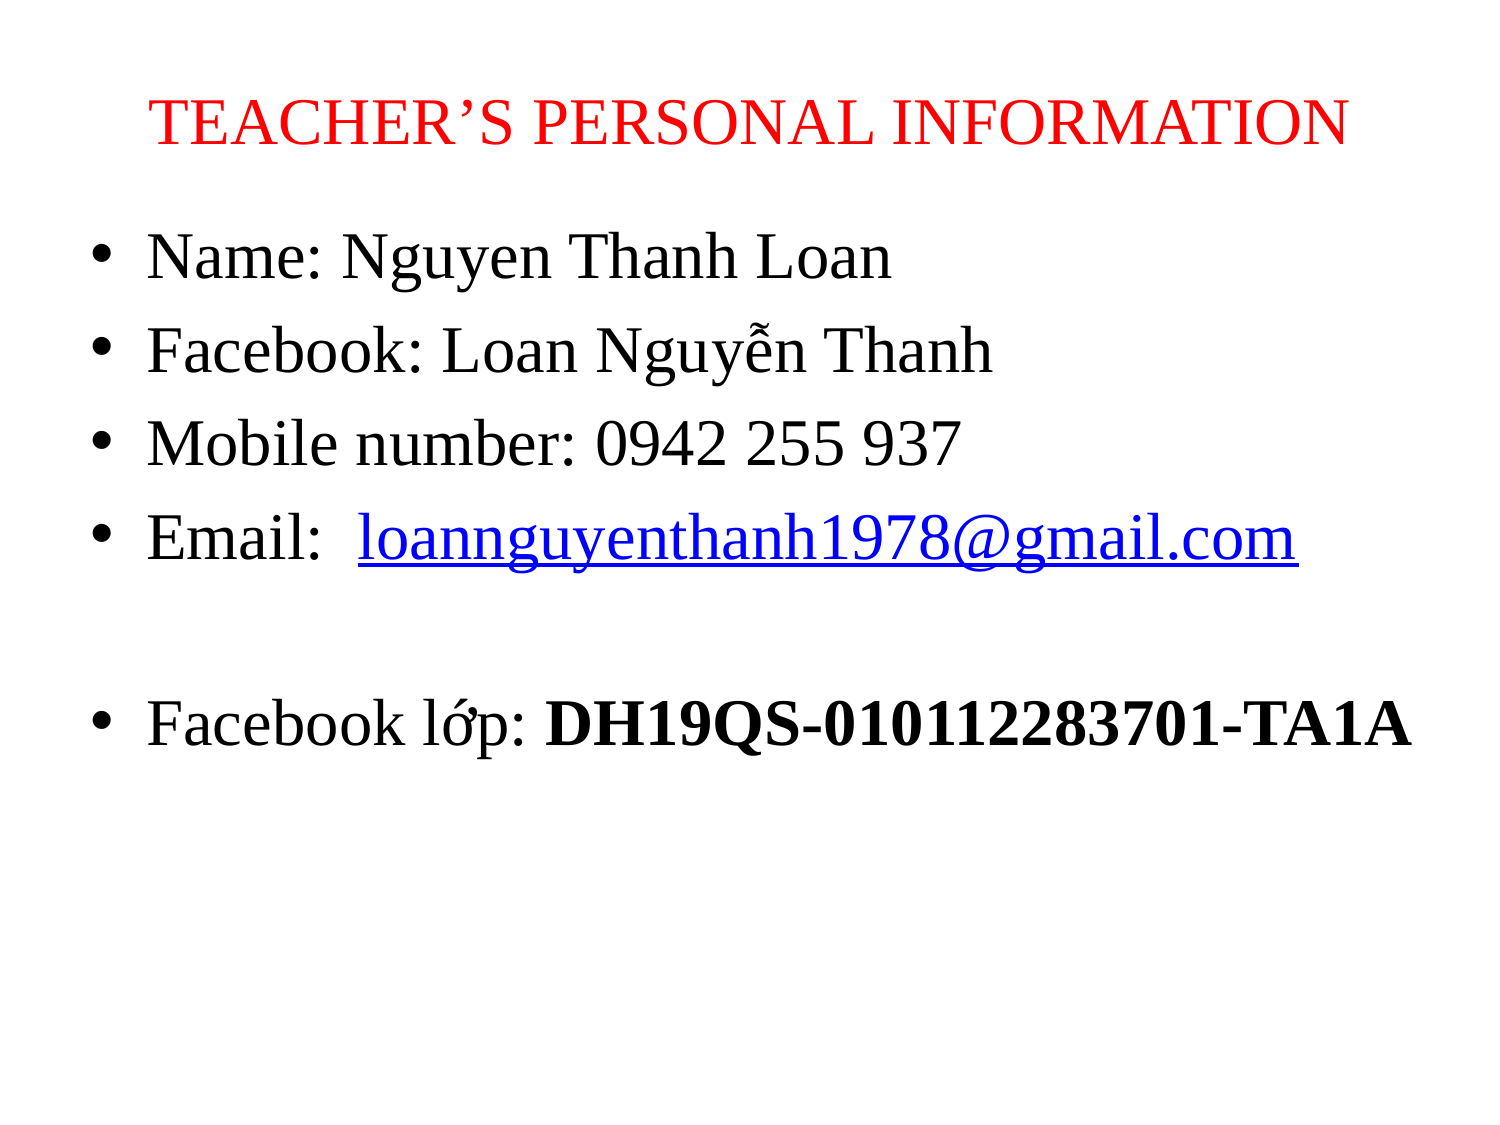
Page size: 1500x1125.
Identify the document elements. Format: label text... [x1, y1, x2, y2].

list Name: Nguyen Thanh Loan Facebook: Loan Nguyễn Thanh Mobile number: 0942 255 937 Email: loannguyenthanh1978@gmail.com Facebook lớp: DH19QS-010112283701-TA1A [75, 204, 1463, 1005]
title TEACHER’S PERSONAL INFORMATION [75, 45, 1425, 191]
